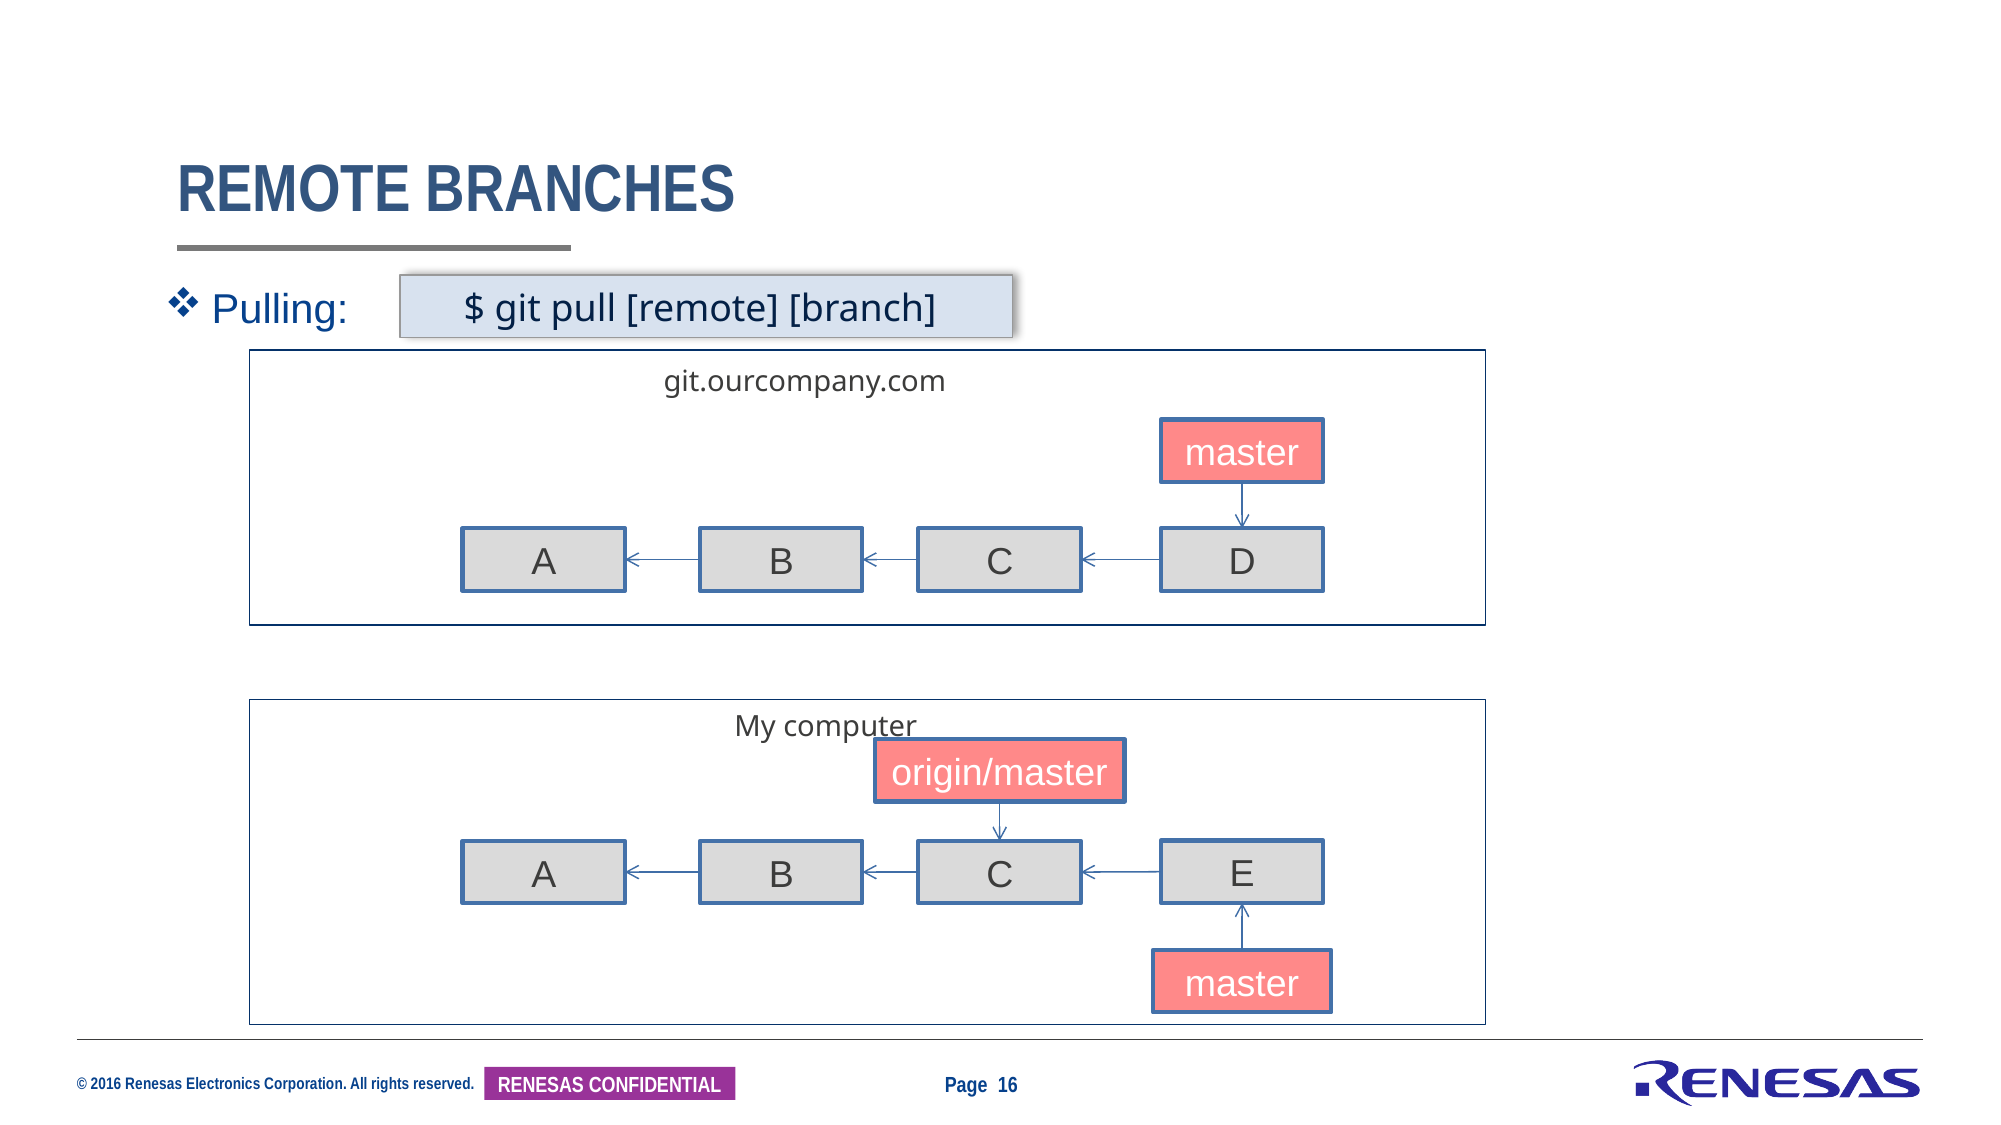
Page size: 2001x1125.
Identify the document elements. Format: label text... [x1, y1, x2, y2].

text_box Pulling: [148, 273, 1827, 1027]
text_box B [698, 839, 864, 905]
text_box master [1151, 948, 1333, 1014]
text_box My computer [719, 699, 933, 750]
text_box $ git pull [remote] [branch] [399, 274, 1013, 338]
text_box master [1159, 417, 1325, 484]
text_box A [460, 526, 627, 593]
text_box A [460, 839, 627, 905]
title Remote Branches [177, 153, 1654, 227]
text_box E [1159, 838, 1325, 905]
text_box D [1159, 526, 1325, 593]
text_box git.ourcompany.com [648, 354, 962, 405]
text_box [248, 348, 1488, 627]
slide_number Page 16 [944, 1070, 1056, 1097]
picture [1631, 1058, 1923, 1108]
text_box C [916, 526, 1083, 593]
text_box C [916, 839, 1083, 905]
text_box [248, 697, 1488, 1027]
text_box B [698, 526, 864, 593]
text_box origin/master [873, 737, 1127, 804]
